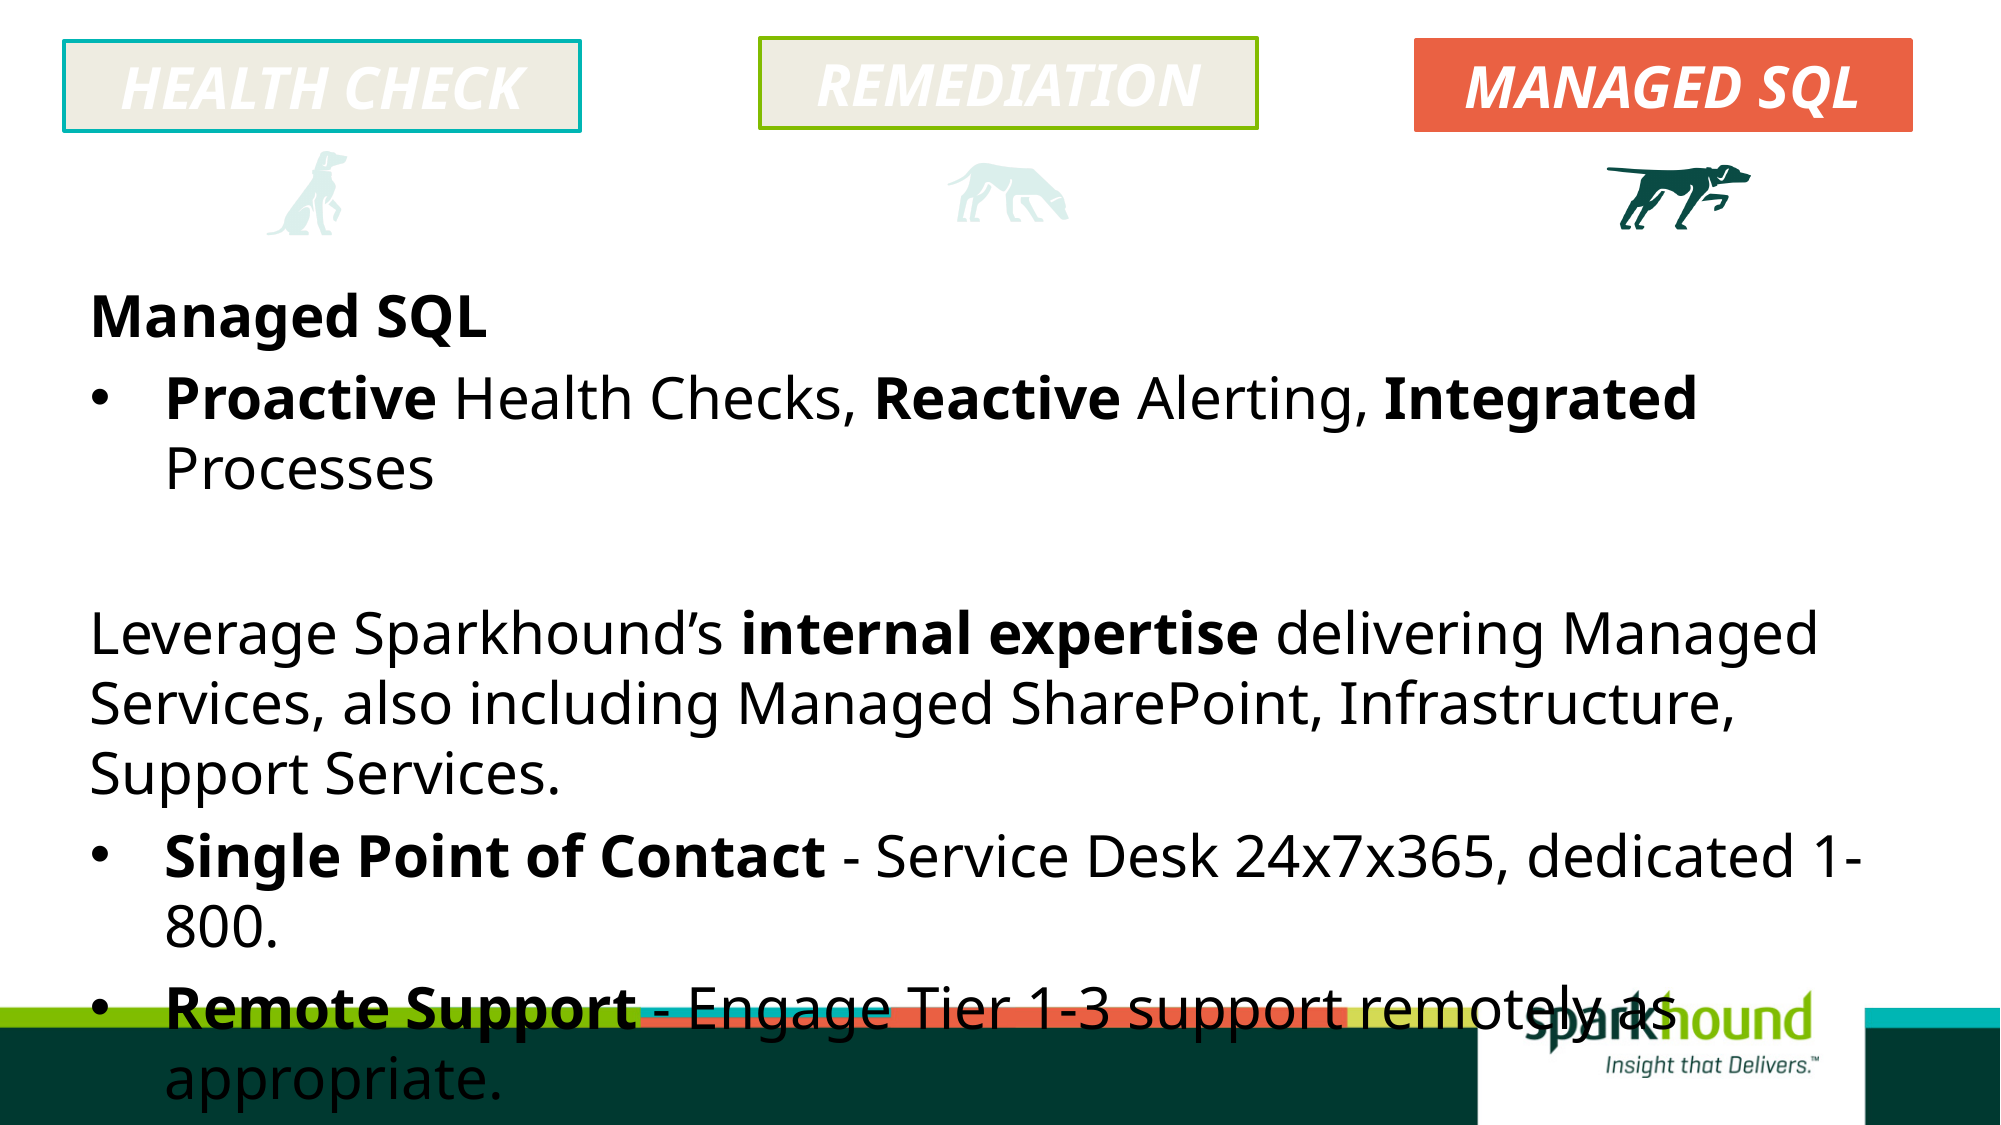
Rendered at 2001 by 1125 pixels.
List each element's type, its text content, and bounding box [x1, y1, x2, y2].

picture [263, 147, 350, 241]
picture [943, 159, 1074, 225]
picture [1570, 150, 1756, 233]
picture [0, 986, 2000, 1125]
text_box HEALTH CHECK [62, 39, 582, 133]
text_box REMEDIATION [758, 36, 1259, 130]
text_box MANAGED SQL [1414, 38, 1913, 132]
text_box Managed SQL Proactive Health Checks, Reactive Alerting, Integrated Processes Leverage Sparkhound’s internal expertise delivering Managed Services, also including Managed SharePoint, Infrastructure, Support Services. Single Point of Contact - Service Desk 24x7x365, dedicated 1-800. Remote Support - Engage Tier 1-3 support remotely as appropriate. Ticketing – Use our enterprise ticketing system or integrate. Health - Monthly Stable State Health Check to deliver regular reports. [0, 271, 1944, 986]
